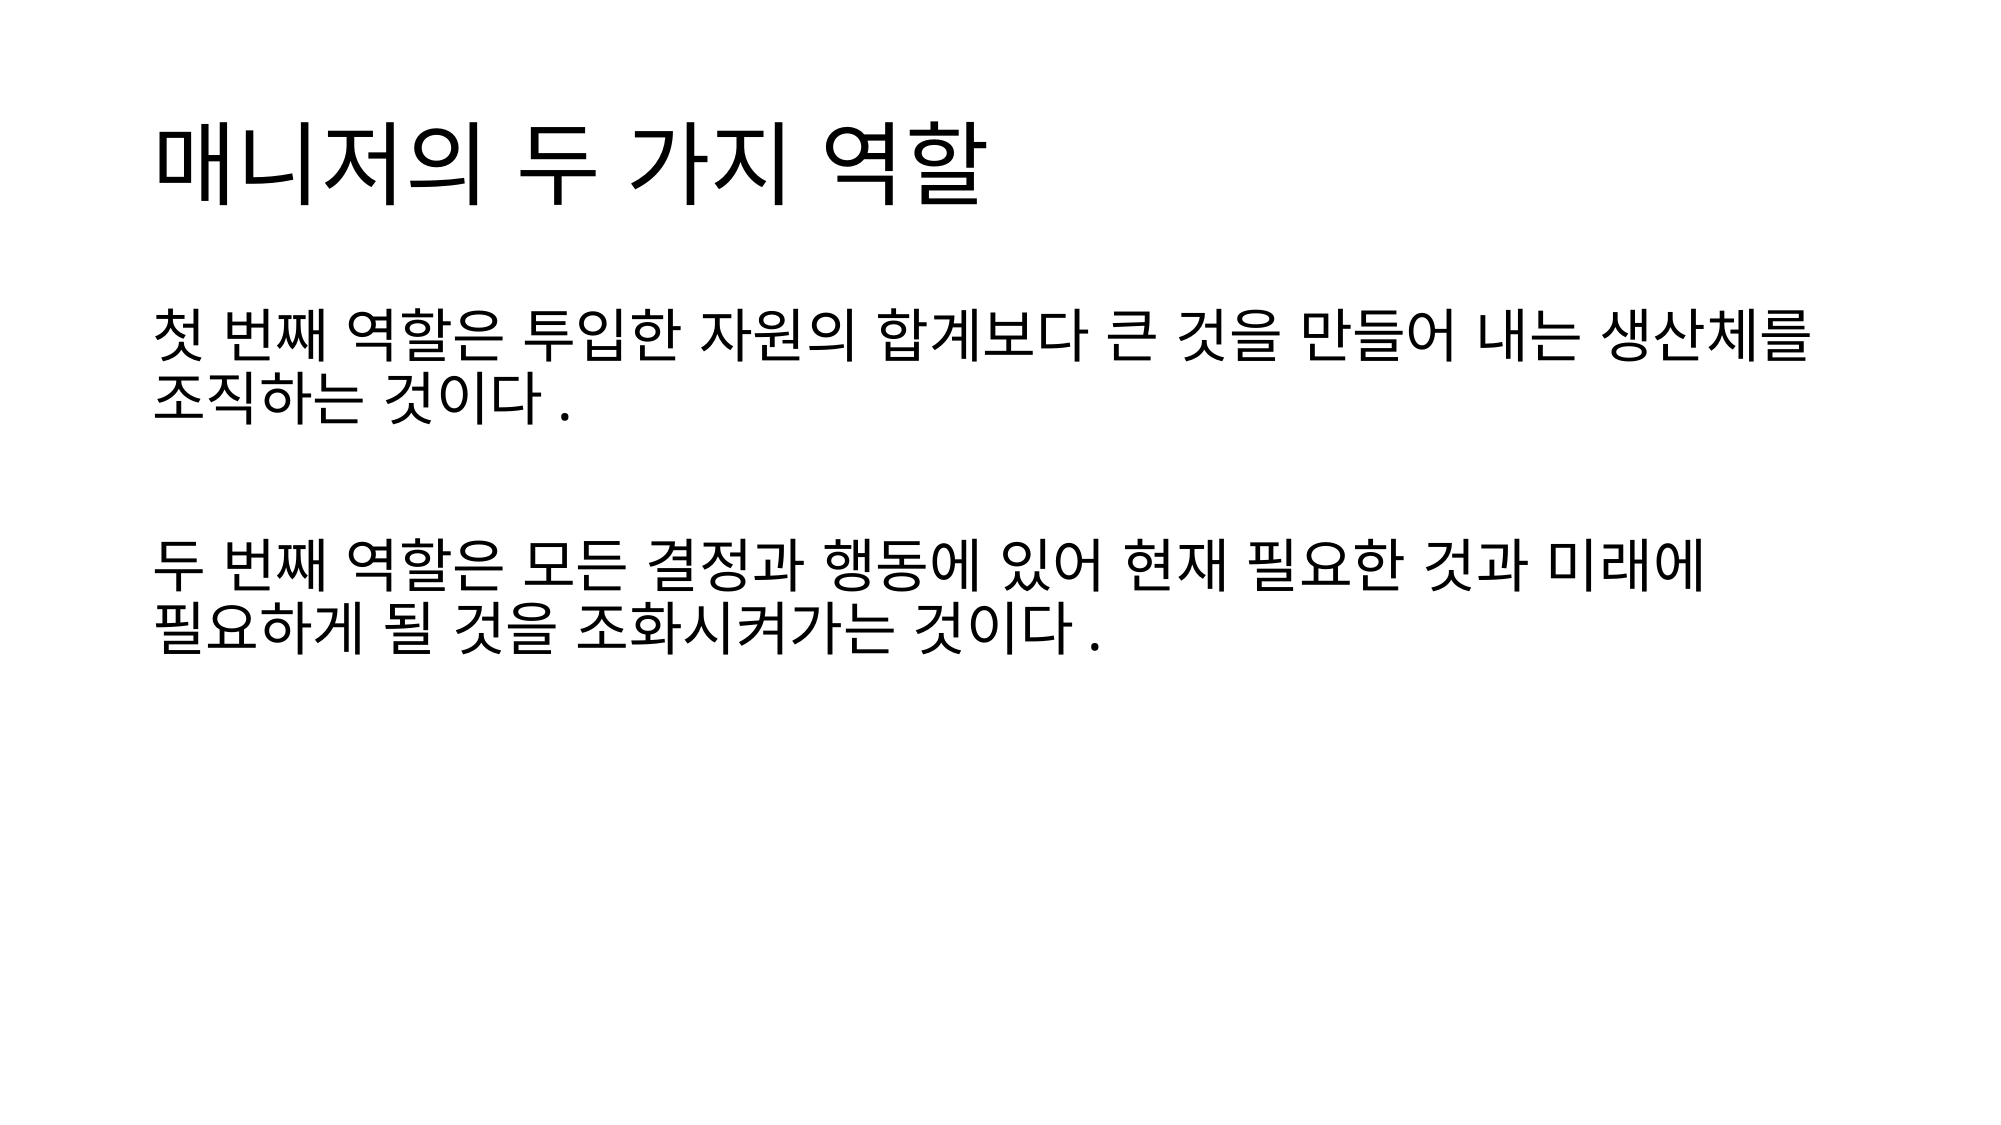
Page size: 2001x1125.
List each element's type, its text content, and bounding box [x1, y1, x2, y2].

title 매니저의 두 가지 역할 [137, 59, 1863, 278]
list 첫 번째 역할은 투입한 자원의 합계보다 큰 것을 만들어 내는 생산체를 조직하는 것이다. 두 번째 역할은 모든 결정과 행동에 있어 현재 필요한 것과 미래에 필요하게 될 것을 조화시켜가는 것이다. [137, 299, 1863, 1014]
